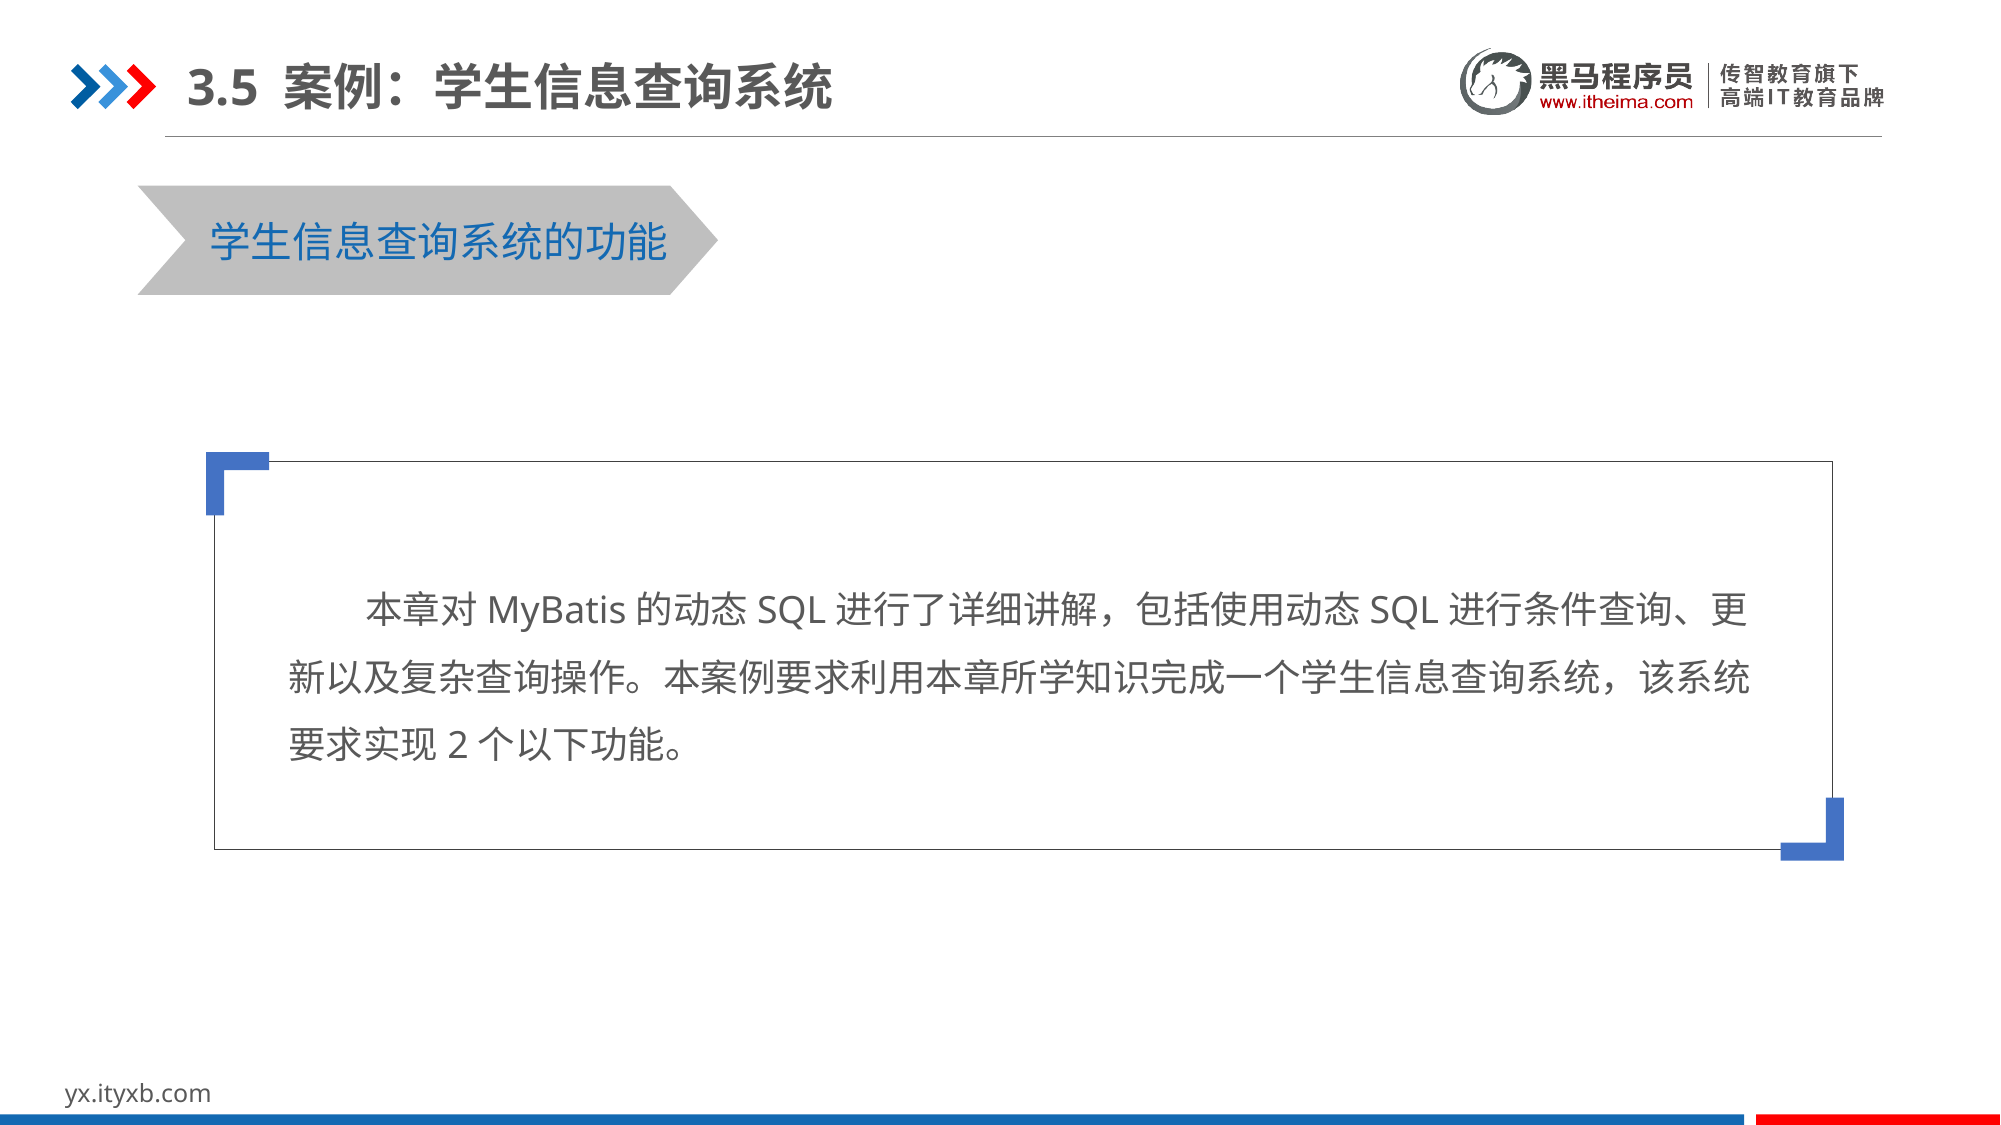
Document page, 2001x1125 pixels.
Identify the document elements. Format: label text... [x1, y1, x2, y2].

text_box [205, 451, 270, 516]
text_box [213, 460, 1834, 850]
text_box [1780, 797, 1845, 862]
text_box 3.5 案例：学生信息查询系统 [187, 43, 878, 127]
text_box 学生信息查询系统的功能 [194, 208, 684, 274]
picture [1460, 48, 1887, 115]
text_box STEP 03 [172, 226, 184, 254]
text_box [137, 185, 719, 295]
